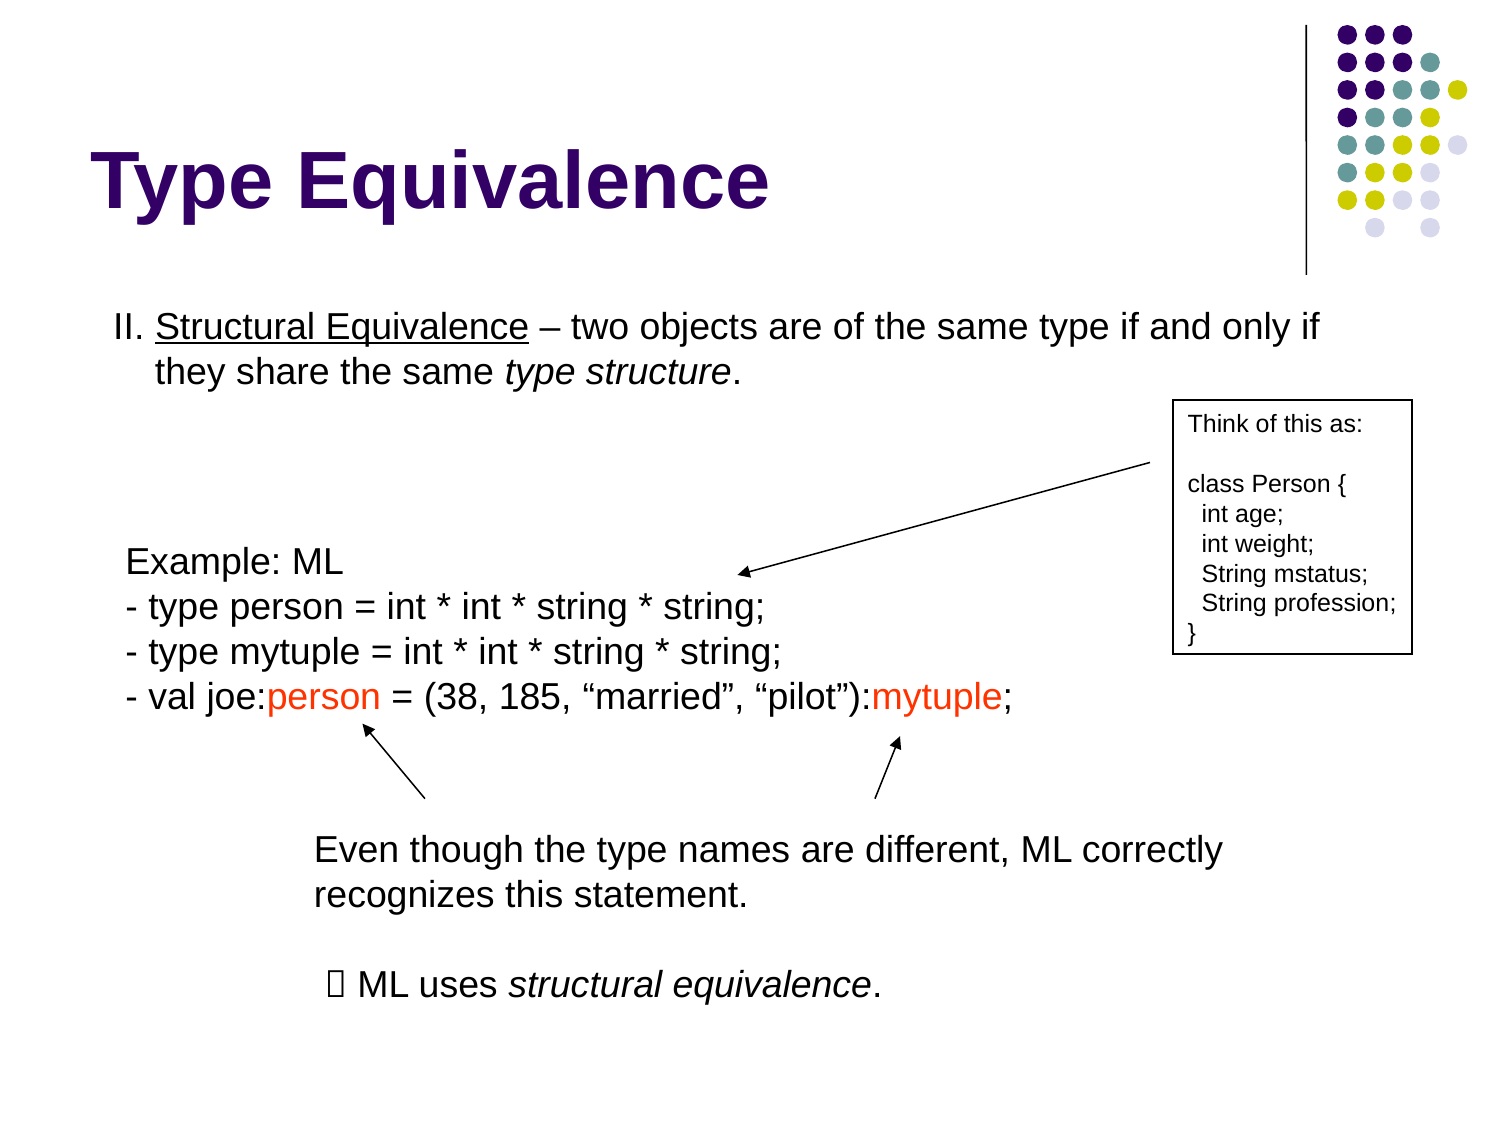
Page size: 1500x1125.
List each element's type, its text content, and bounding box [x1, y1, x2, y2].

text_box Even though the type names are different, ML correctly recognizes this statement.  ML uses structural equivalence. [299, 817, 1239, 1012]
text_box [874, 736, 902, 799]
text_box [362, 723, 426, 799]
text_box [737, 462, 1151, 578]
text_box Example: ML - type person = int * int * string * string; - type mytuple = int * int * string * string; - val joe:person = (38, 185, “married”, “pilot”):mytuple; [110, 529, 1029, 770]
text_box Think of this as: class Person { int age; int weight; String mstatus; String profession; } [1172, 399, 1412, 655]
title Type Equivalence [75, 20, 1313, 233]
text_box II. Structural Equivalence – two objects are of the same type if and only if they share the same type structure. [98, 294, 1336, 400]
